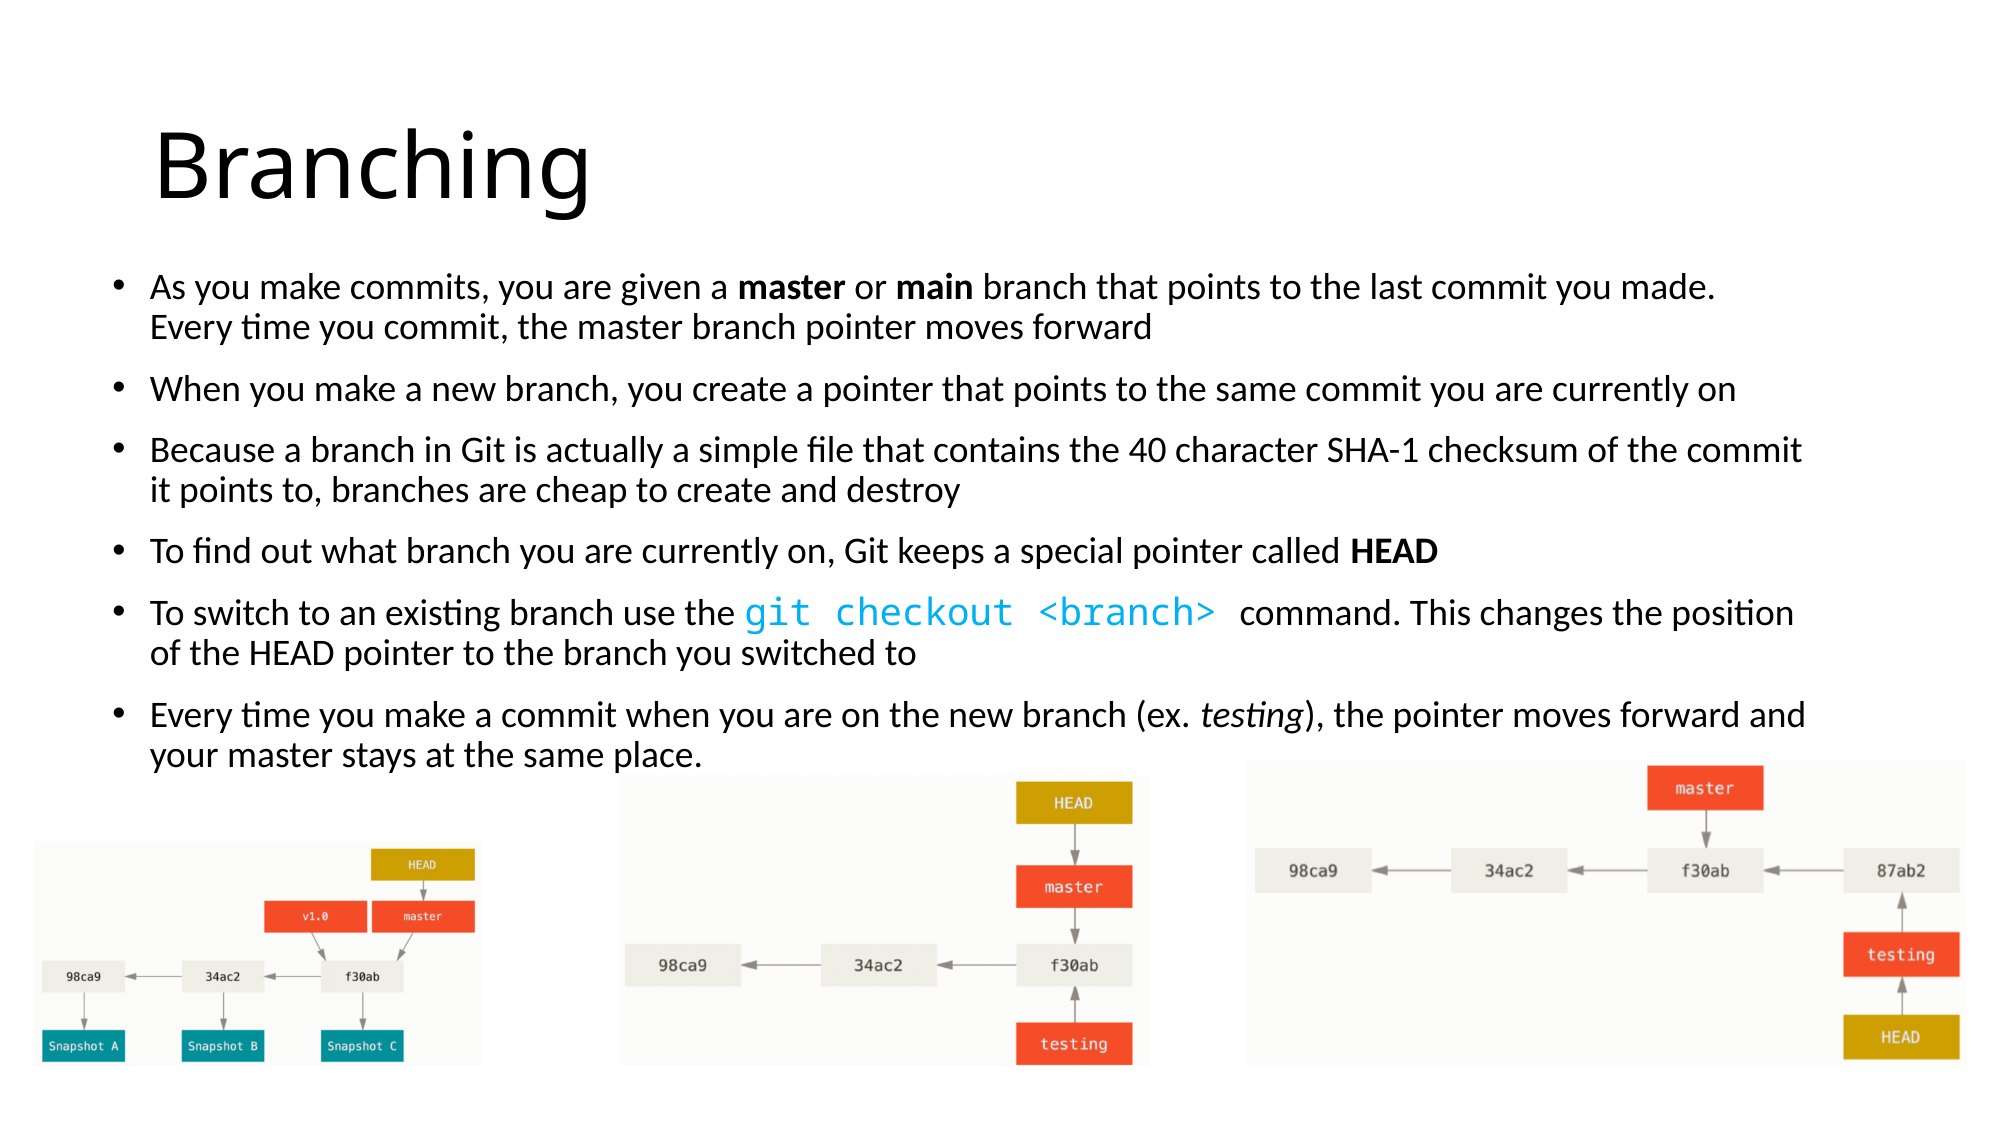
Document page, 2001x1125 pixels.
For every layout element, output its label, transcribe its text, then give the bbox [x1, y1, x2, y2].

picture [1246, 760, 1966, 1066]
picture [34, 840, 481, 1066]
list As you make commits, you are given a master or main branch that points to the last commit you made. Every time you commit, the master branch pointer moves forward When you make a new branch, you create a pointer that points to the same commit you are currently on Because a branch in Git is actually a simple file that contains the 40 character SHA-1 checksum of the commit it points to, branches are cheap to create and destroy To find out what branch you are currently on, Git keeps a special pointer called HEAD To switch to an existing branch use the git checkout <branch> command. This changes the position of the HEAD pointer to the branch you switched to Every time you make a commit when you are on the new branch (ex. testing), the pointer moves forward and your master stays at the same place. [97, 259, 1823, 974]
picture [620, 775, 1150, 1066]
title Branching [137, 59, 1863, 278]
